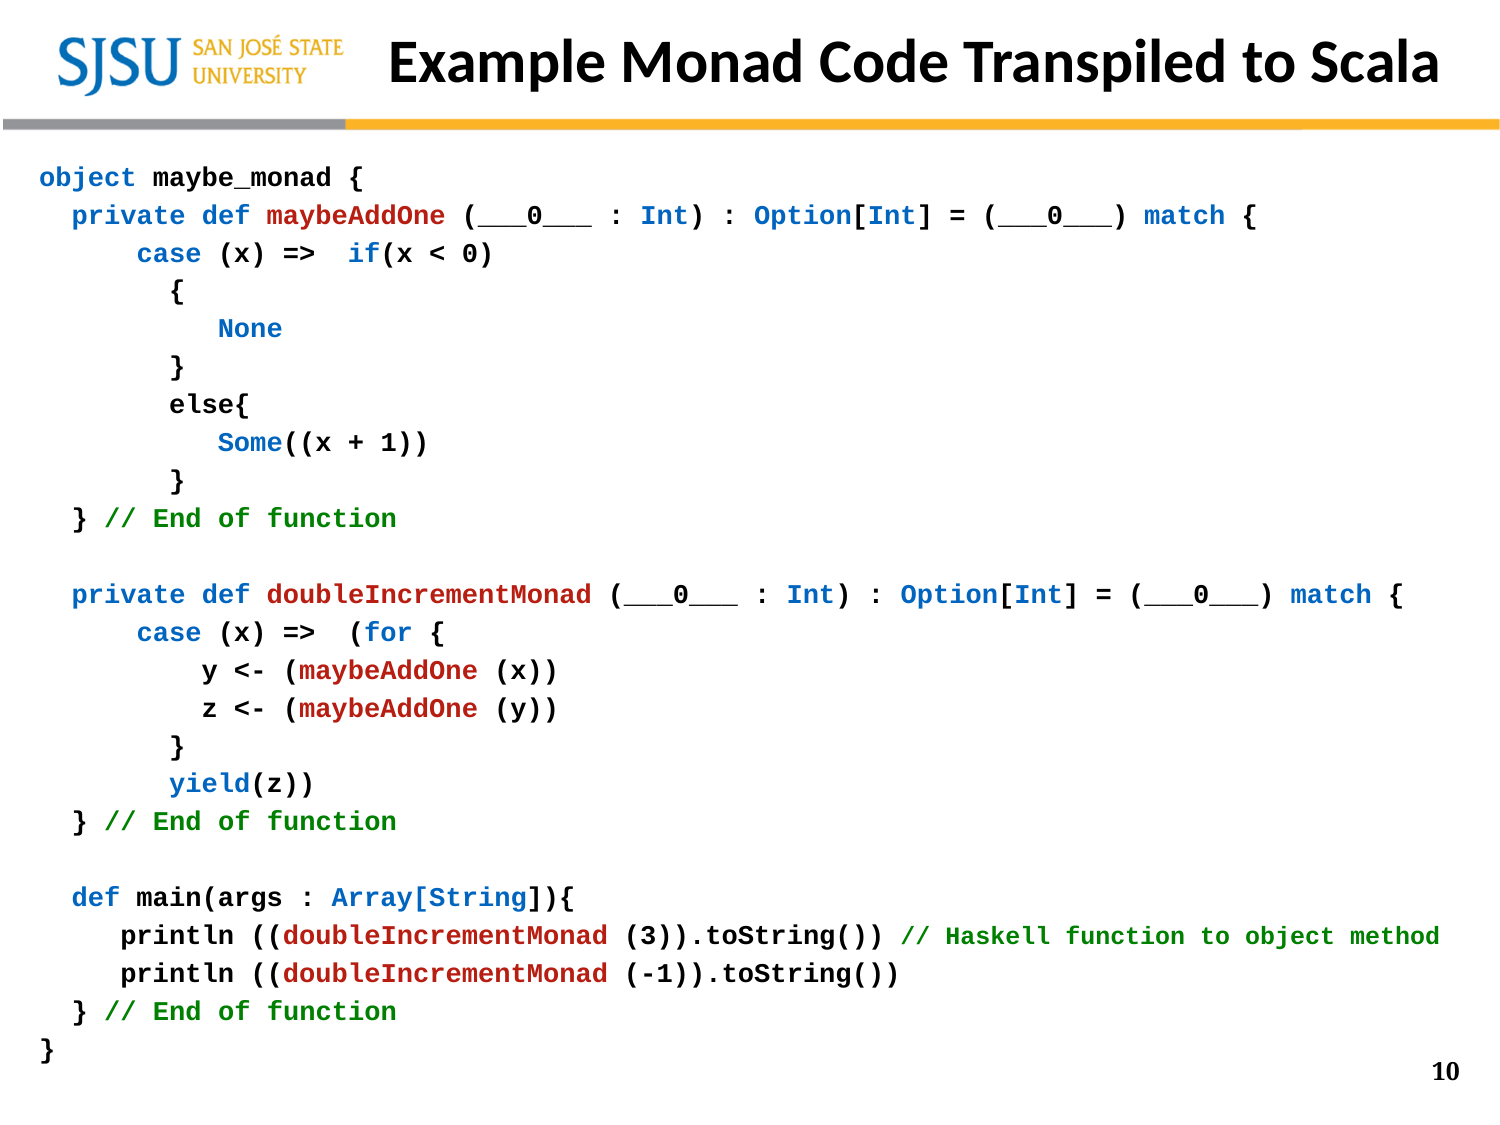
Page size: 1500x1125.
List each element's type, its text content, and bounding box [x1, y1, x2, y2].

list object maybe_monad { private def maybeAddOne (___0___ : Int) : Option[Int] = (___0___) match { case (x) => if(x < 0) { None } else{ Some((x + 1)) } } // End of function private def doubleIncrementMonad (___0___ : Int) : Option[Int] = (___0___) match { case (x) => (for { y <- (maybeAddOne (x)) z <- (maybeAddOne (y)) } yield(z)) } // End of function def main(args : Array[String]){ println ((doubleIncrementMonad (3)).toString()) // Haskell function to object method println ((doubleIncrementMonad (-1)).toString()) } // End of function } [23, 151, 1481, 995]
title Example Monad Code Transpiled to Scala [354, 12, 1477, 104]
slide_number 10 [1315, 1042, 1475, 1103]
picture [3, 0, 1500, 708]
